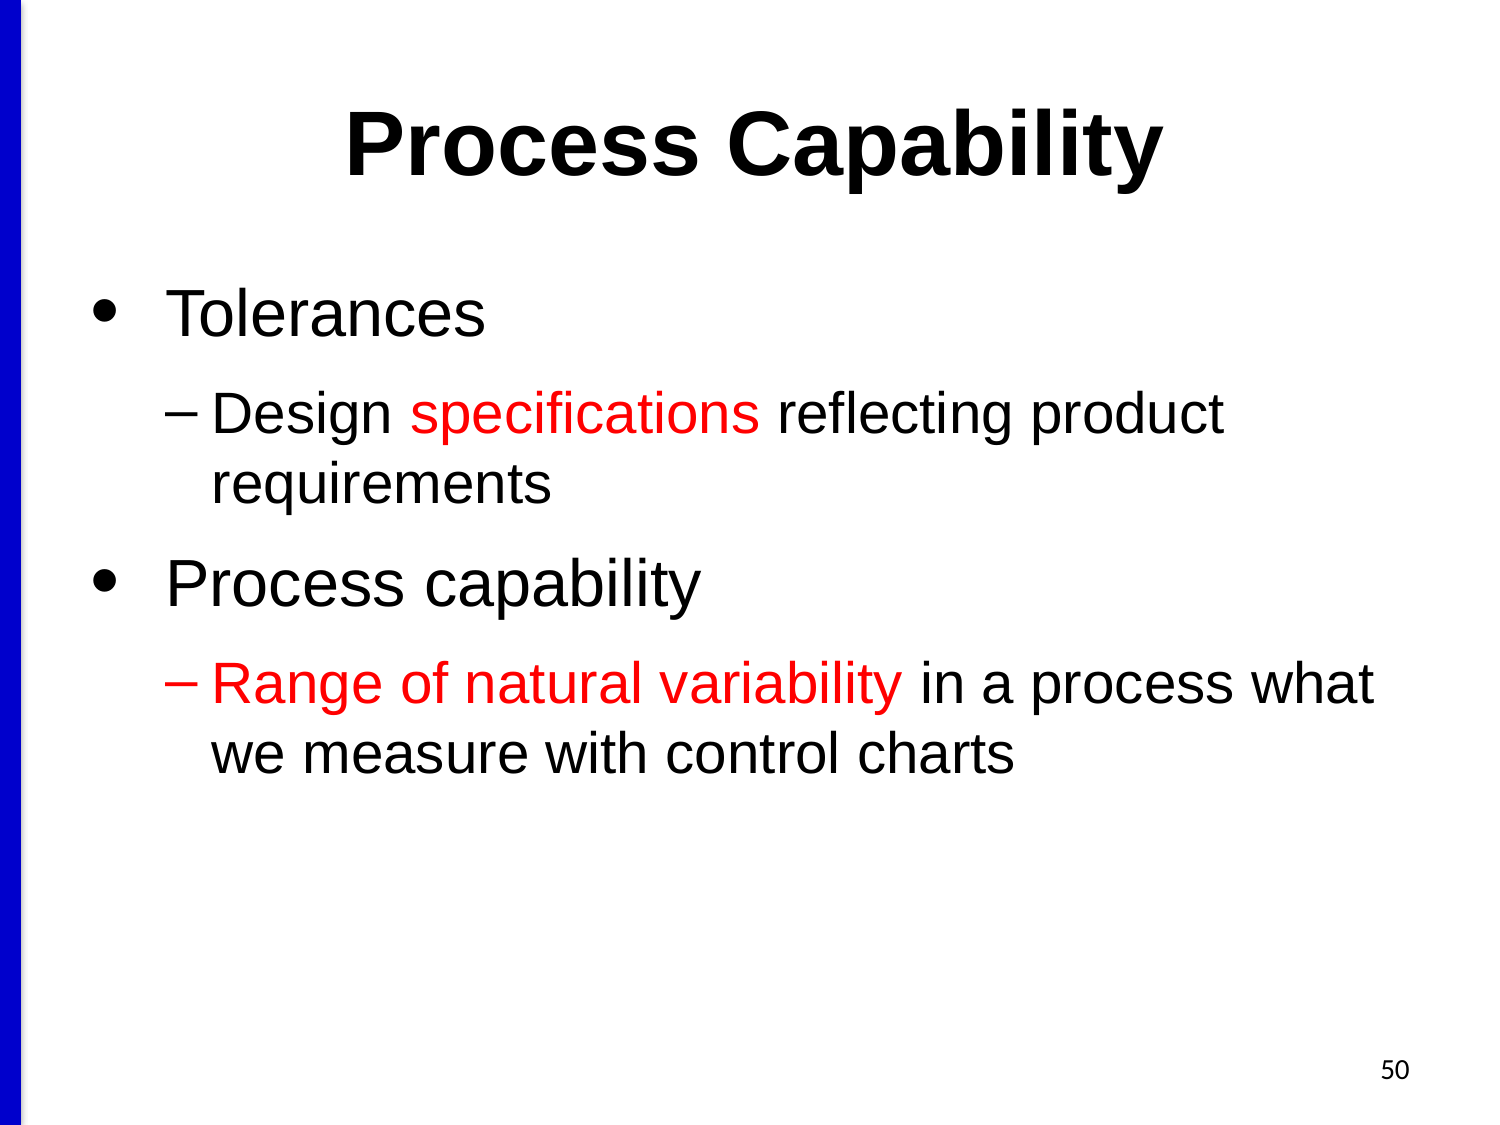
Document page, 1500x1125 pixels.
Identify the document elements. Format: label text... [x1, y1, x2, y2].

list Tolerances Design specifications reflecting product requirements Process capability Range of natural variability in a process what we measure with control charts [75, 262, 1425, 1005]
slide_number 50 [1074, 1042, 1425, 1103]
title Process Capability [10, 45, 1500, 233]
